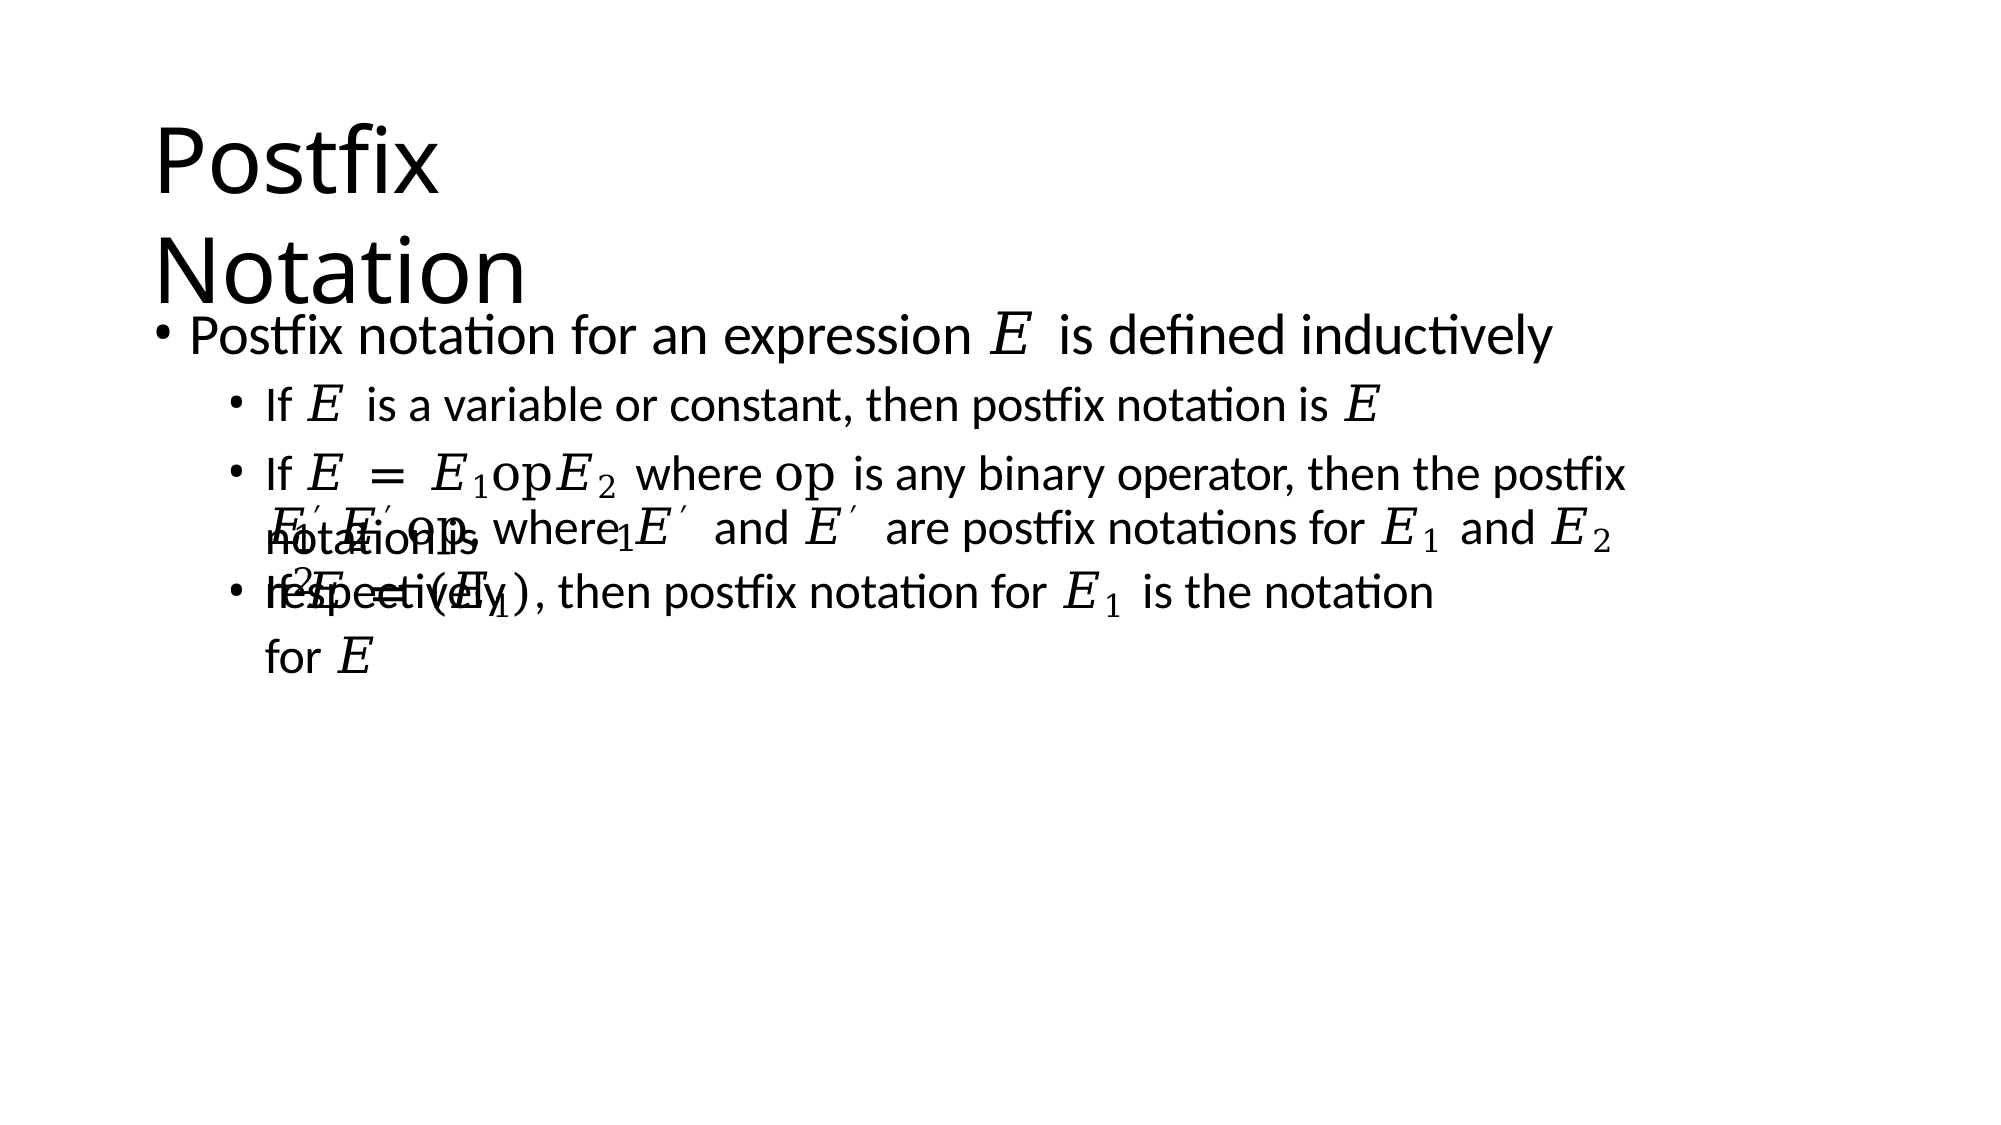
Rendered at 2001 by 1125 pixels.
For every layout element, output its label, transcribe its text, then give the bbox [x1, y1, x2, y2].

title Postfix Notation [150, 100, 743, 288]
text_box If 𝐸 = (𝐸1), then postfix notation for 𝐸1 is the notation for 𝐸 [221, 552, 1499, 684]
text_box Postfix notation for an expression 𝐸 is defined inductively If 𝐸 is a variable or constant, then postfix notation is 𝐸 If 𝐸 = 𝐸1op𝐸2 where op is any binary operator, then the postfix notation is [146, 288, 1792, 565]
text_box 𝐸′ 𝐸′ op, where 𝐸′ and 𝐸′ are postfix notations for 𝐸1 and 𝐸2 respectively [258, 487, 1758, 619]
